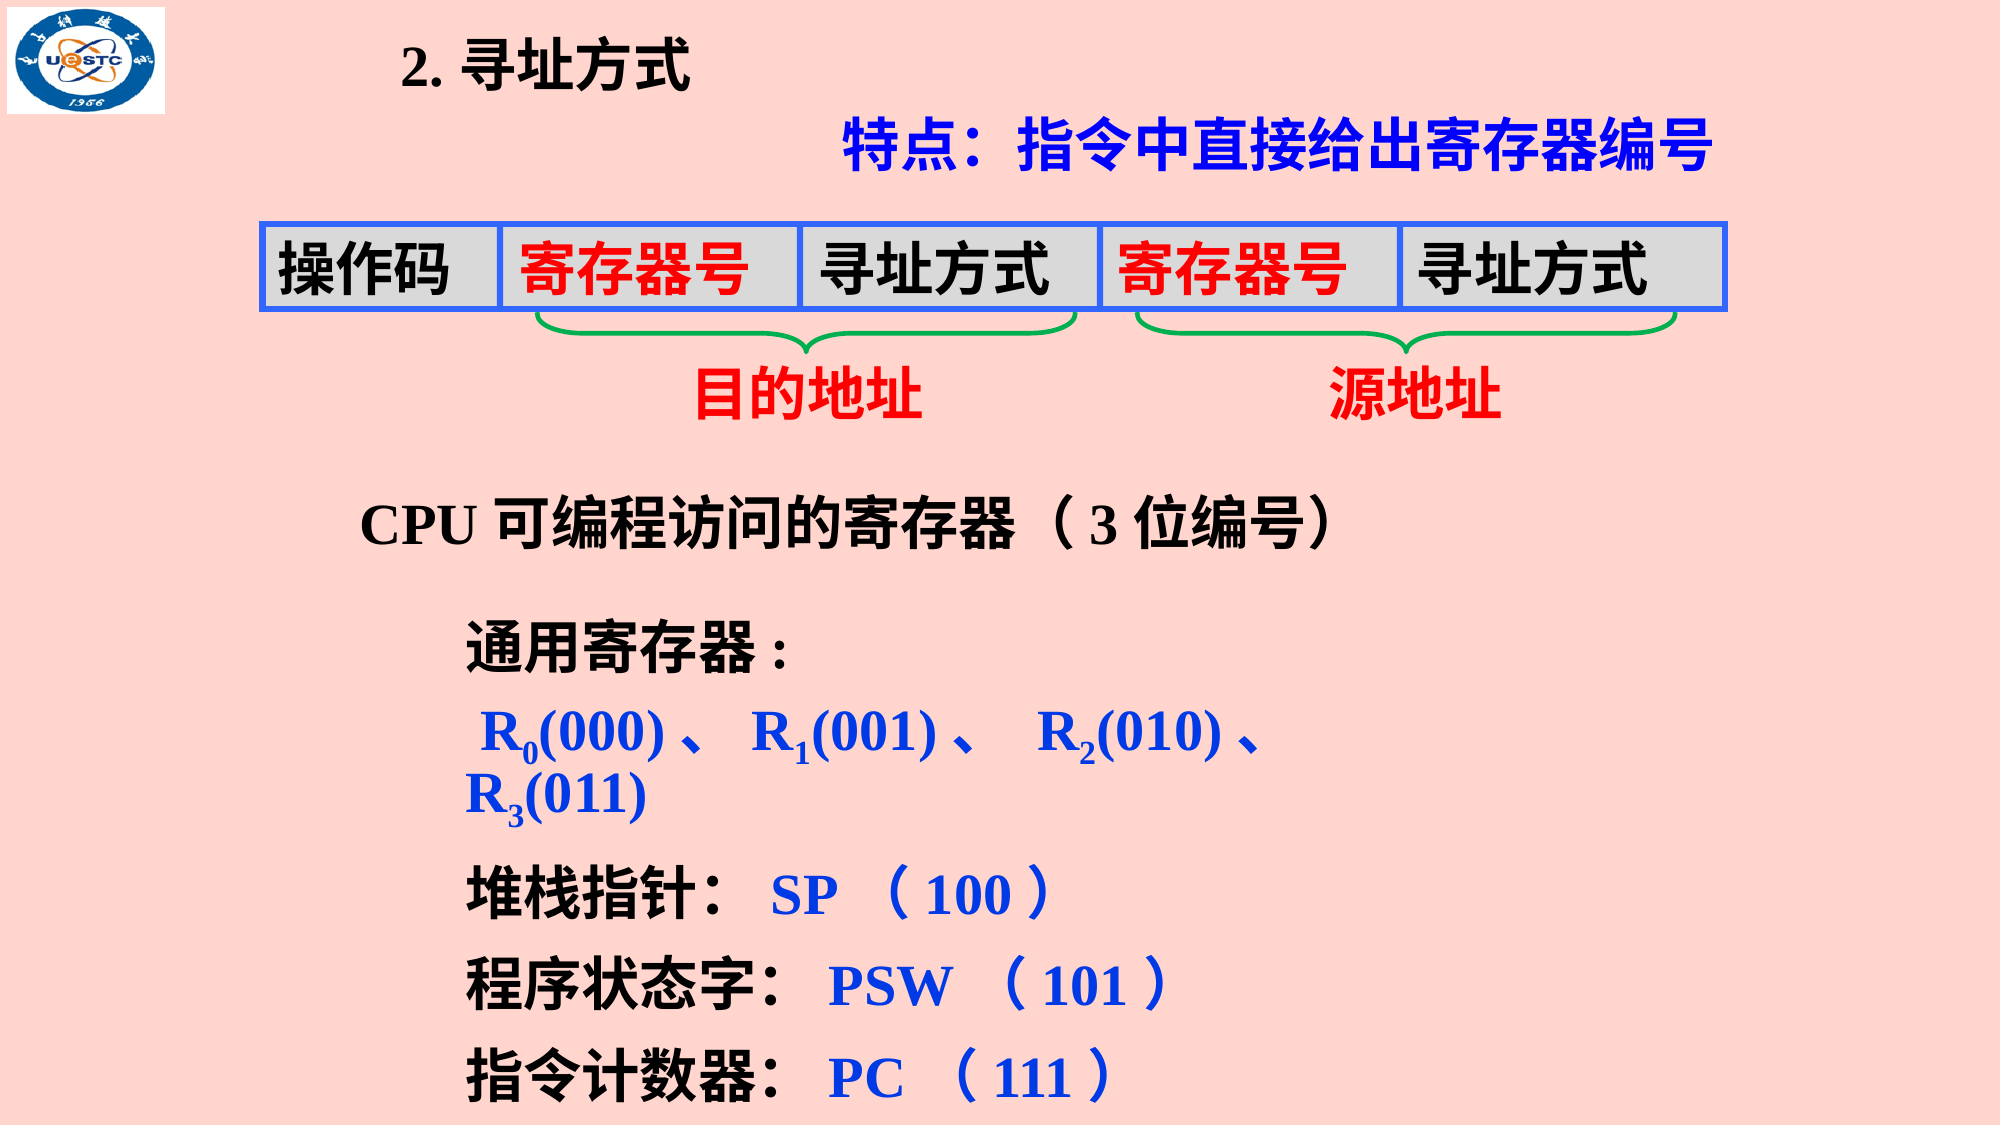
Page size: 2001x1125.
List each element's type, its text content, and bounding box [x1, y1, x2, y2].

text_box 2.寻址方式 [385, 20, 752, 106]
text_box CPU可编程访问的寄存器（3位编号） [344, 478, 1390, 564]
picture [7, 7, 165, 114]
text_box [538, 318, 1075, 349]
text_box [1138, 318, 1675, 349]
text_box 源地址 [1313, 349, 1519, 435]
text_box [262, 223, 1726, 311]
text_box 通用寄存器: R0(000)、R1(001)、 R2(010)、 R3(011) 堆栈指针：SP（100） 程序状态字：PSW（101） 指令计数器：PC（111） [450, 610, 1508, 1117]
text_box 特点：指令中直接给出寄存器编号 [827, 100, 1731, 186]
text_box 目的地址 [676, 349, 939, 435]
